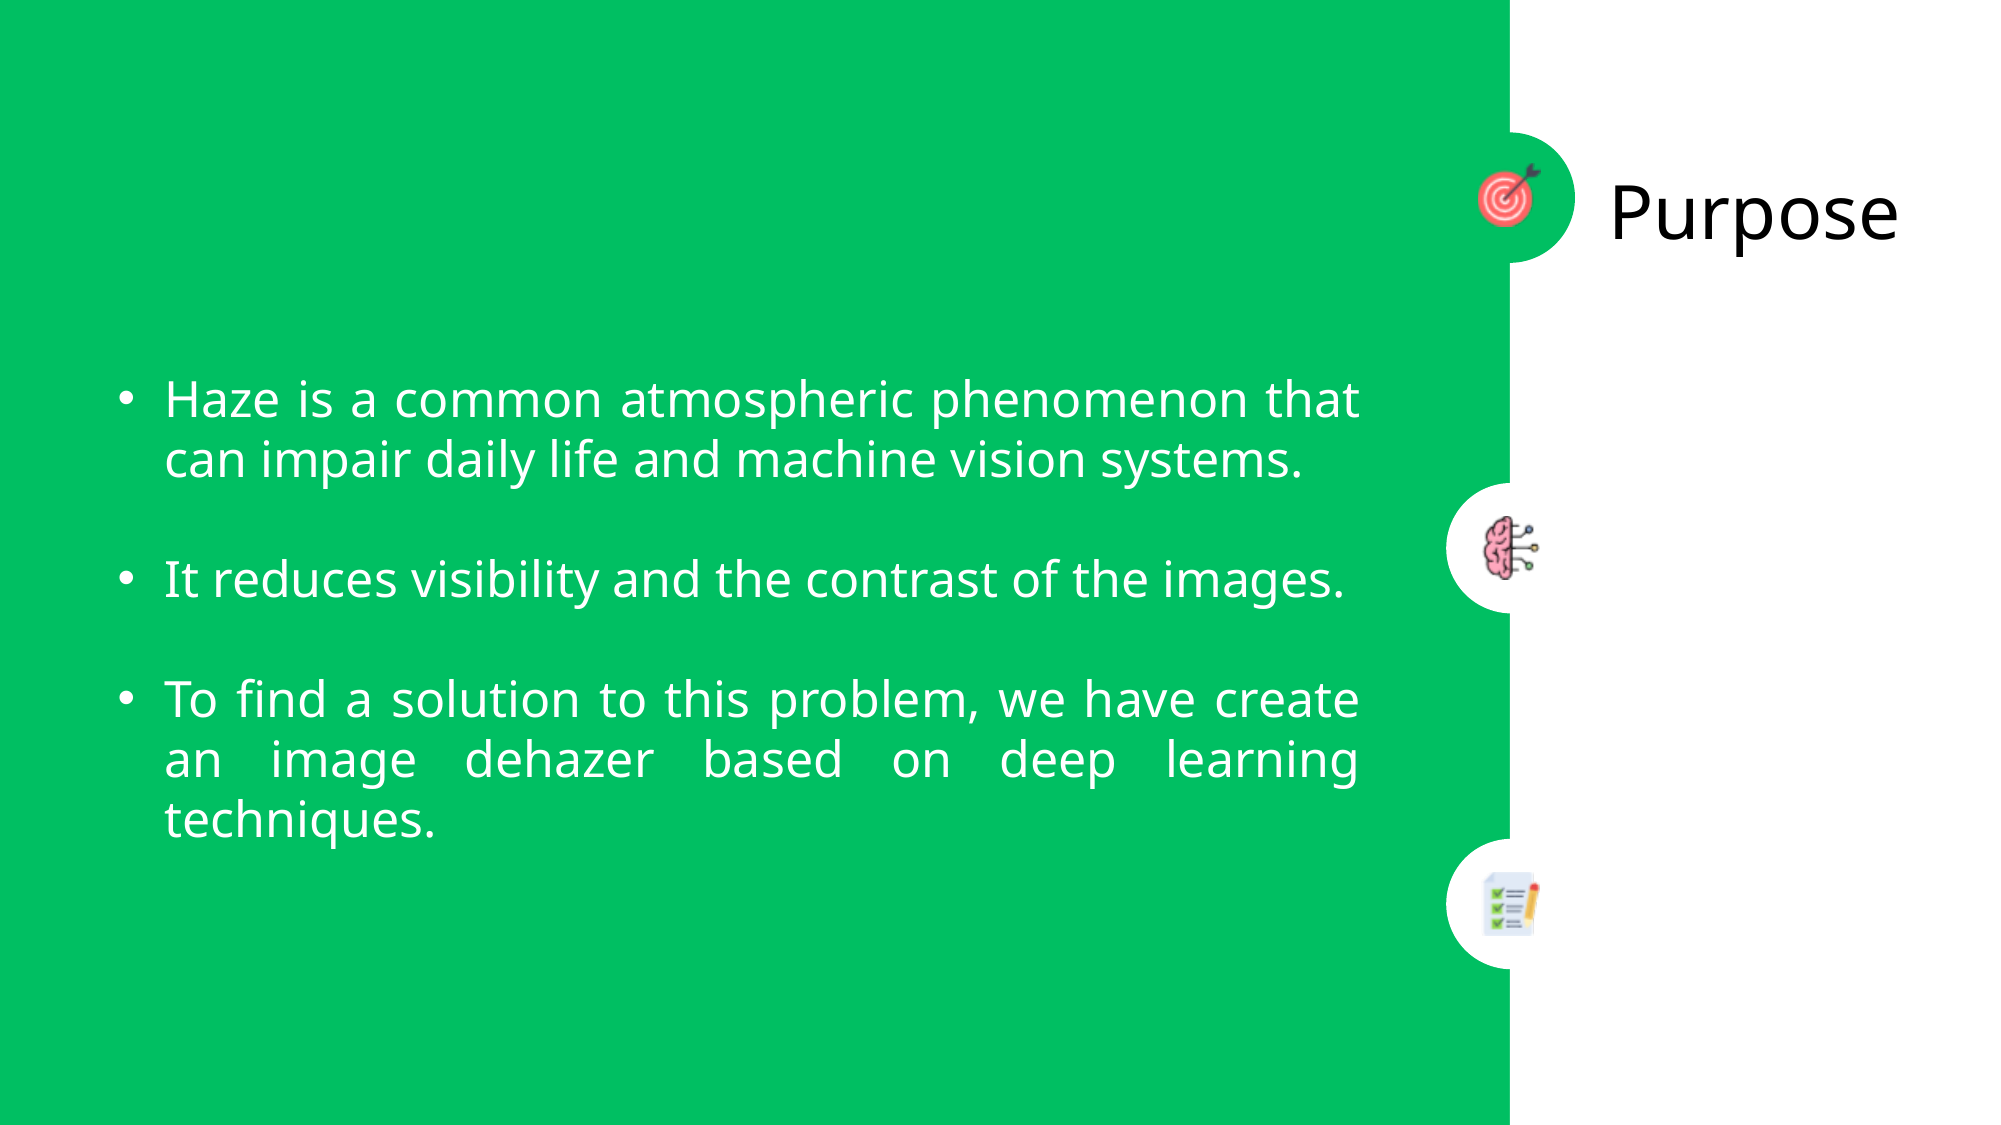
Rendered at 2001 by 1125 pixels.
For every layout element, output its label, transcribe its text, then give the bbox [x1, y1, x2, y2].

text_box [1443, 131, 1577, 264]
text_box Haze is a common atmospheric phenomenon that can impair daily life and machine vision systems. It reduces visibility and the contrast of the images. To find a solution to this problem, we have create an image dehazer based on deep learning techniques. [102, 359, 1376, 855]
picture [1480, 516, 1543, 580]
text_box [1509, 0, 2000, 1125]
picture [1478, 163, 1541, 227]
text_box [1445, 481, 1578, 615]
text_box [1445, 837, 1578, 971]
picture [1480, 872, 1543, 936]
text_box Purpose [1593, 156, 1916, 262]
